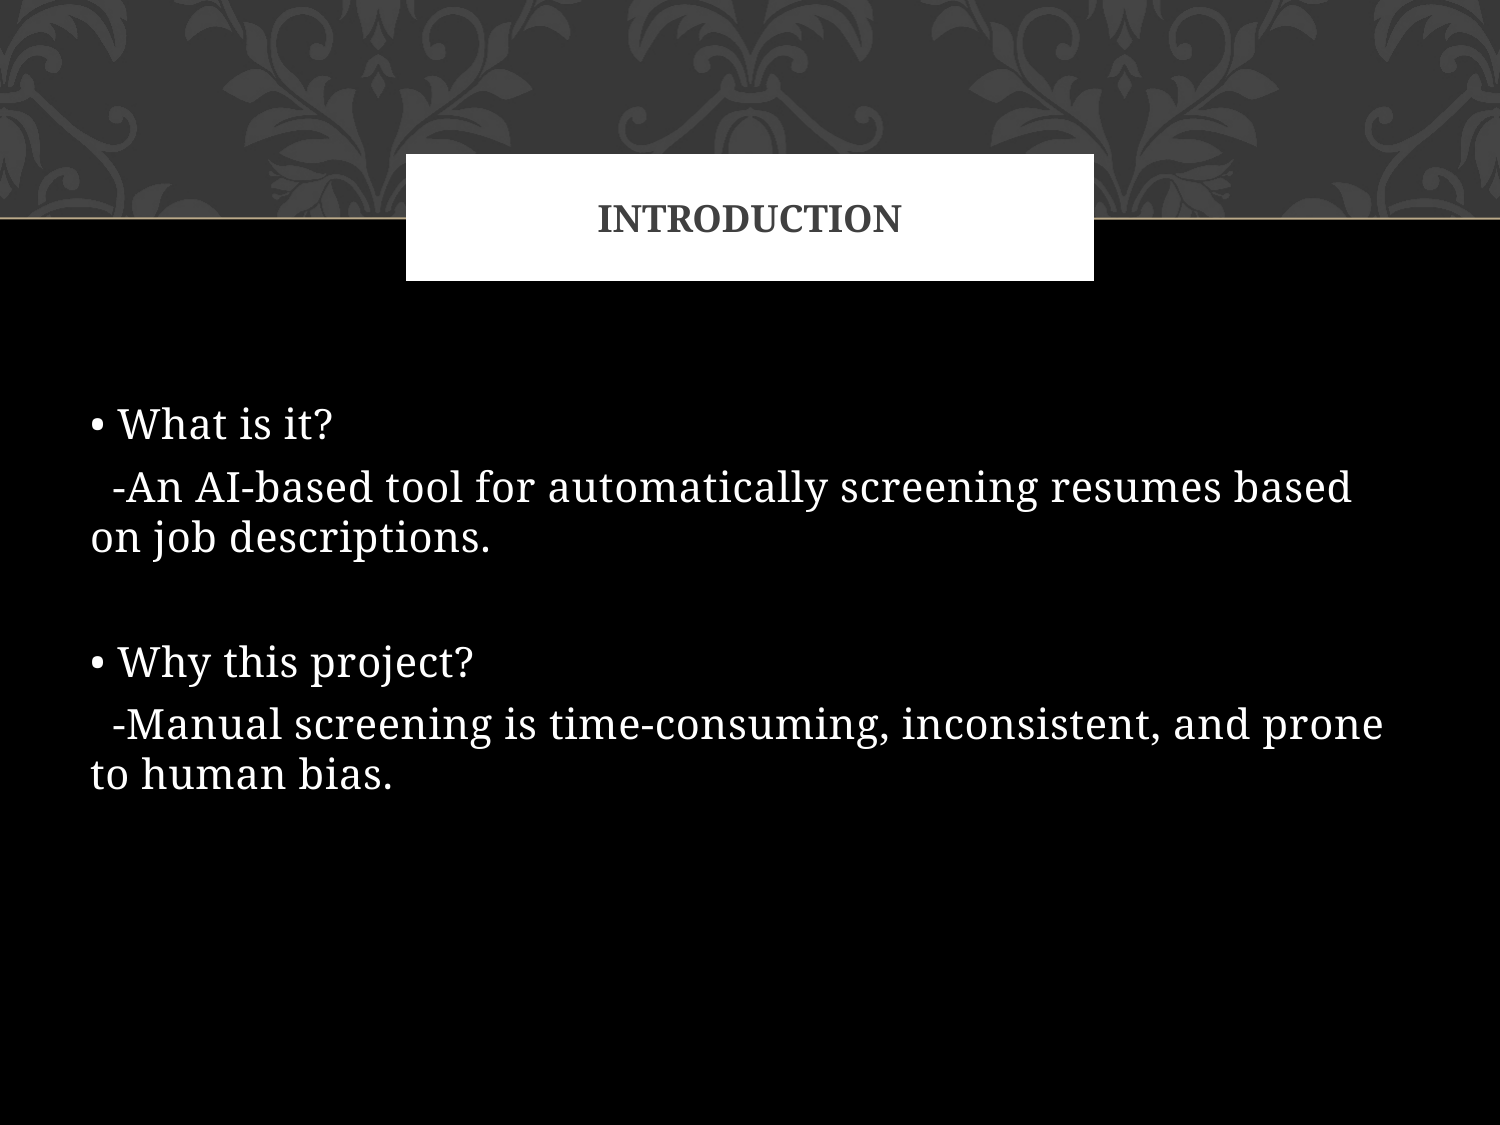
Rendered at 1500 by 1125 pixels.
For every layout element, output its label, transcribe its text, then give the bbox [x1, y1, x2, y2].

title Introduction [406, 154, 1094, 281]
list • What is it? -An AI-based tool for automatically screening resumes based on job descriptions. • Why this project? -Manual screening is time-consuming, inconsistent, and prone to human bias. [75, 390, 1425, 1059]
